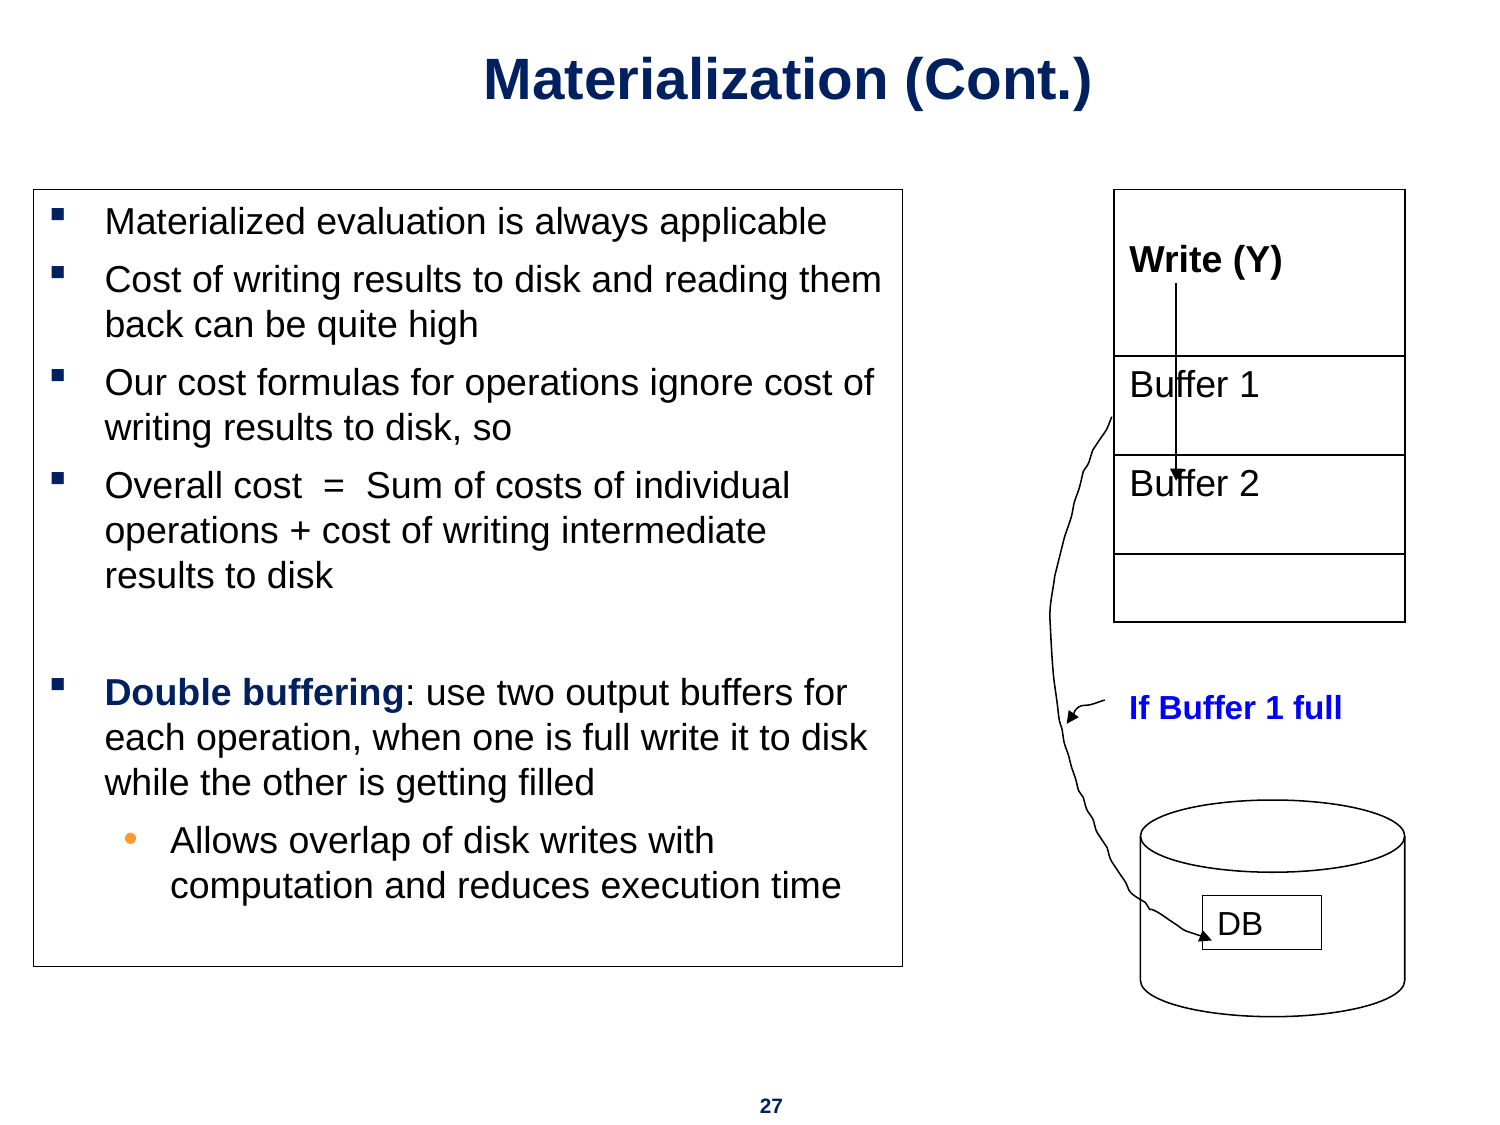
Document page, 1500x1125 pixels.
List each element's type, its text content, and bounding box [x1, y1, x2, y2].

table_cell [1139, 555, 1404, 621]
table_cell Buffer 2 [1120, 456, 1404, 553]
text_box [1066, 699, 1105, 724]
table_cell Buffer 1 [1181, 357, 1404, 454]
table_header Write (Y) [1115, 190, 1404, 355]
text_box [1140, 800, 1405, 1017]
text_box DB [1202, 895, 1322, 950]
list Materialized evaluation is always applicable Cost of writing results to disk and reading them back can be quite high Our cost formulas for operations ignore cost of writing results to disk, so Overall cost = Sum of costs of individual operations + cost of writing intermediate results to disk Double buffering: use two output buffers for each operation, when one is full write it to disk while the other is getting filled Allows overlap of disk writes with computation and reduces execution time [33, 189, 903, 967]
text_box [1049, 416, 1212, 942]
table_cell Buffer 1 [1115, 357, 1171, 454]
text_box If Buffer 1 full [1114, 678, 1405, 734]
title Materialization (Cont.) [125, 18, 1452, 120]
